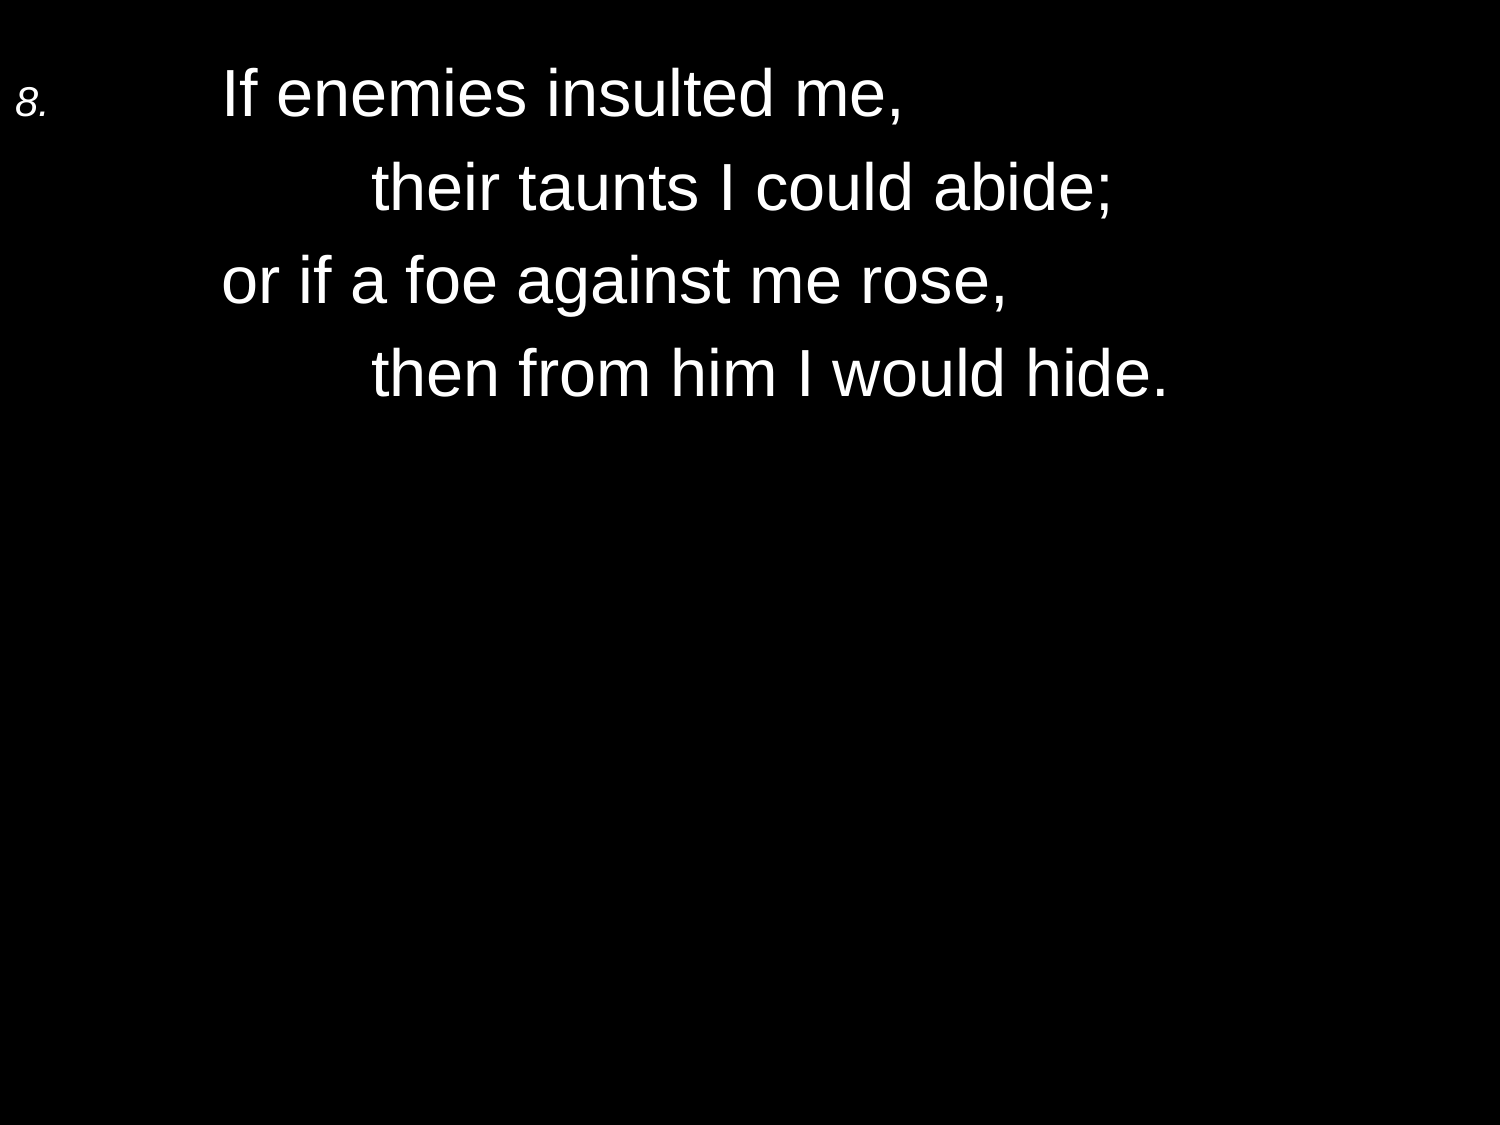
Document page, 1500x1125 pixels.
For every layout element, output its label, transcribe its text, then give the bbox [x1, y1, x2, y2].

list 8. If enemies insulted me, their taunts I could abide; or if a foe against me rose, then from him I would hide. [0, 42, 1500, 1047]
